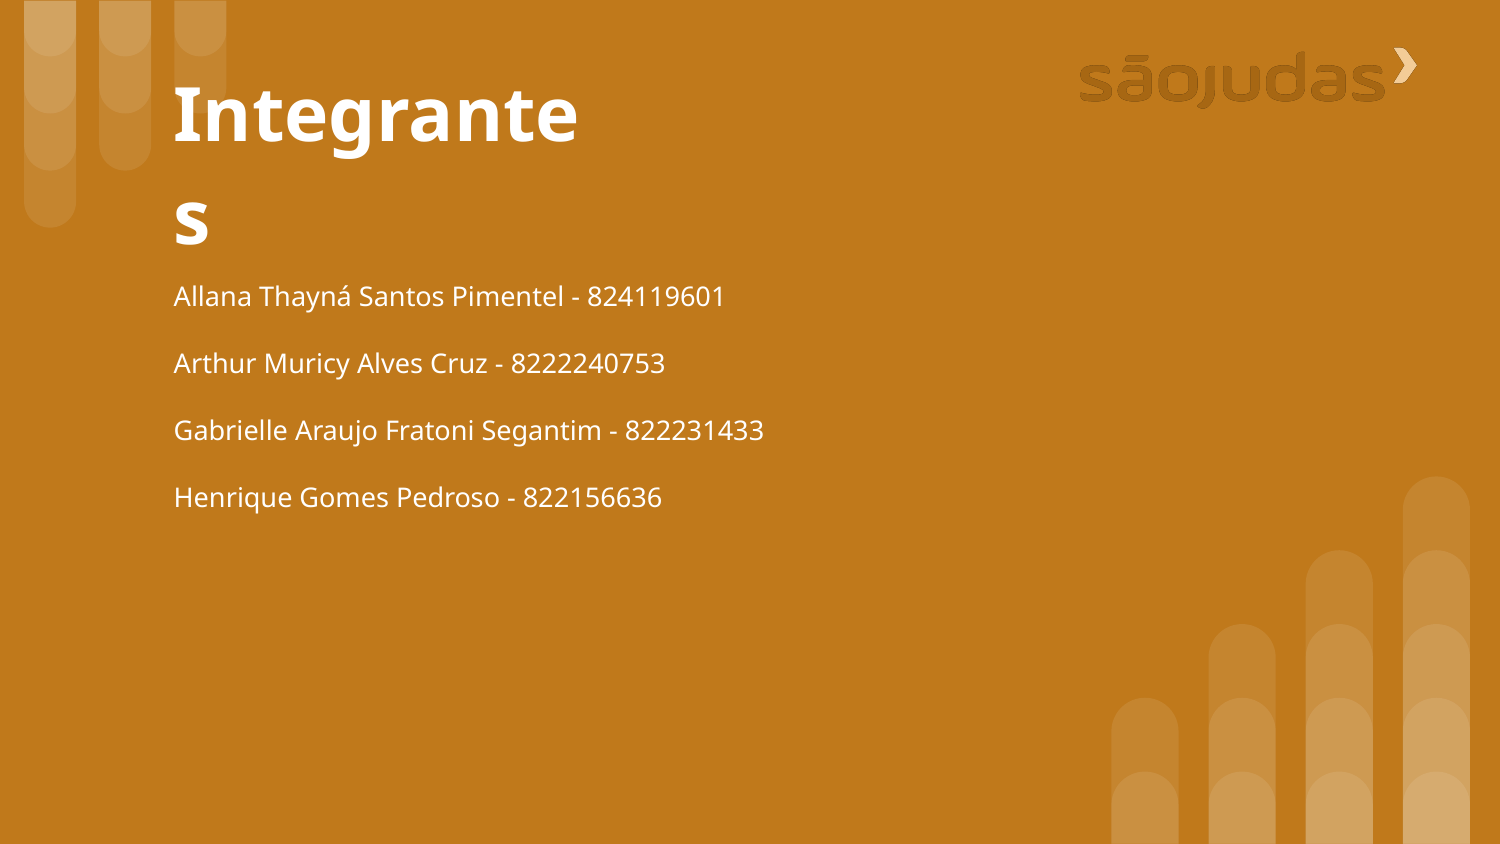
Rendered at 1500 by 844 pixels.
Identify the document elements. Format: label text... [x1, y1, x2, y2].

title Integrantes [158, 39, 615, 256]
subtitle Allana Thayná Santos Pimentel - 824119601 Arthur Muricy Alves Cruz - 8222240753 Gabrielle Araujo Fratoni Segantim - 822231433 Henrique Gomes Pedroso - 822156636 [158, 256, 857, 746]
picture [1056, 39, 1429, 133]
